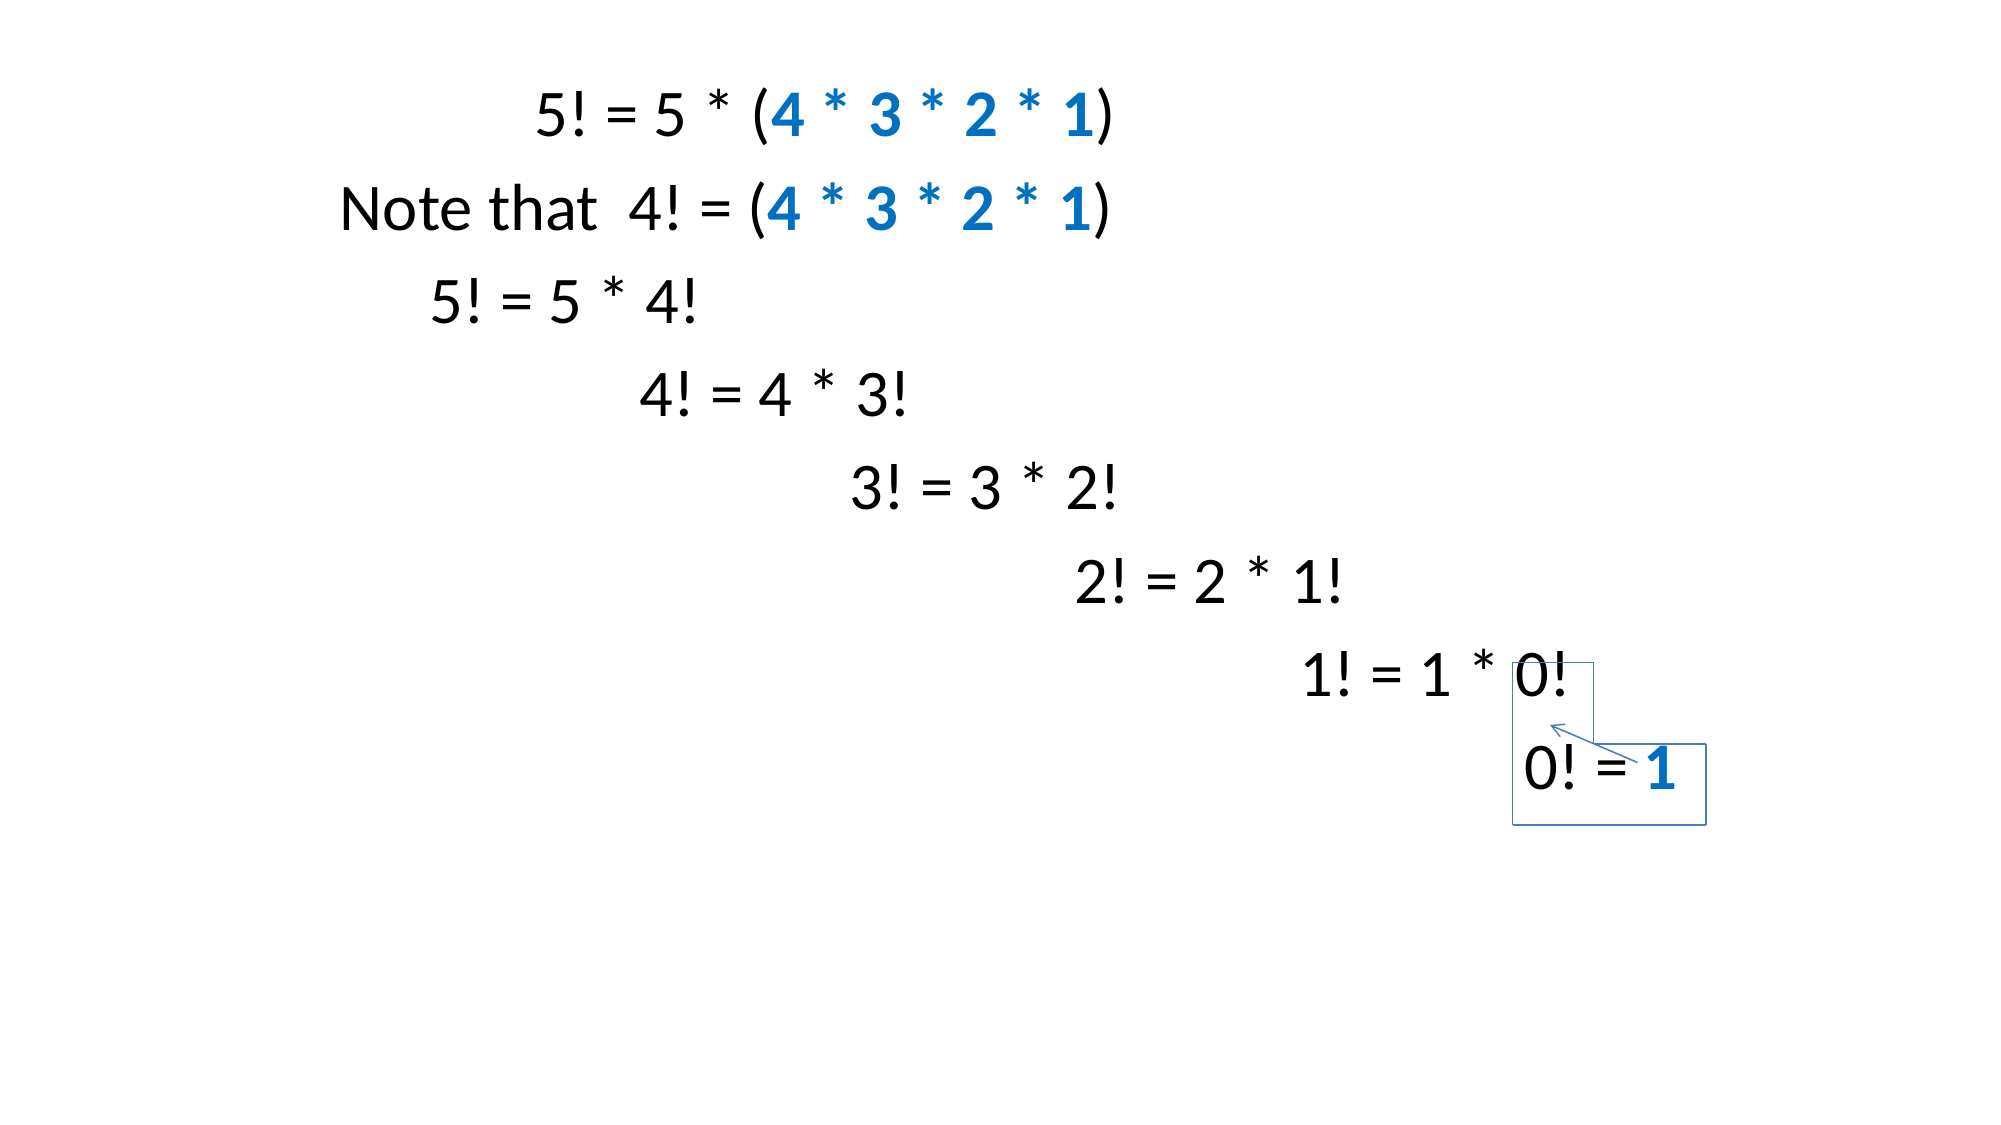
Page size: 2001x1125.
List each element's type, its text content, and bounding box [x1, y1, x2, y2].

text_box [1549, 724, 1638, 763]
list 5! = 5 * (4 * 3 * 2 * 1) Note that 4! = (4 * 3 * 2 * 1) 5! = 5 * 4! 4! = 4 * 3! 3! = 3 * 2! 2! = 2 * 1! 1! = 1 * 0! 0! = 1 [324, 62, 1750, 1005]
